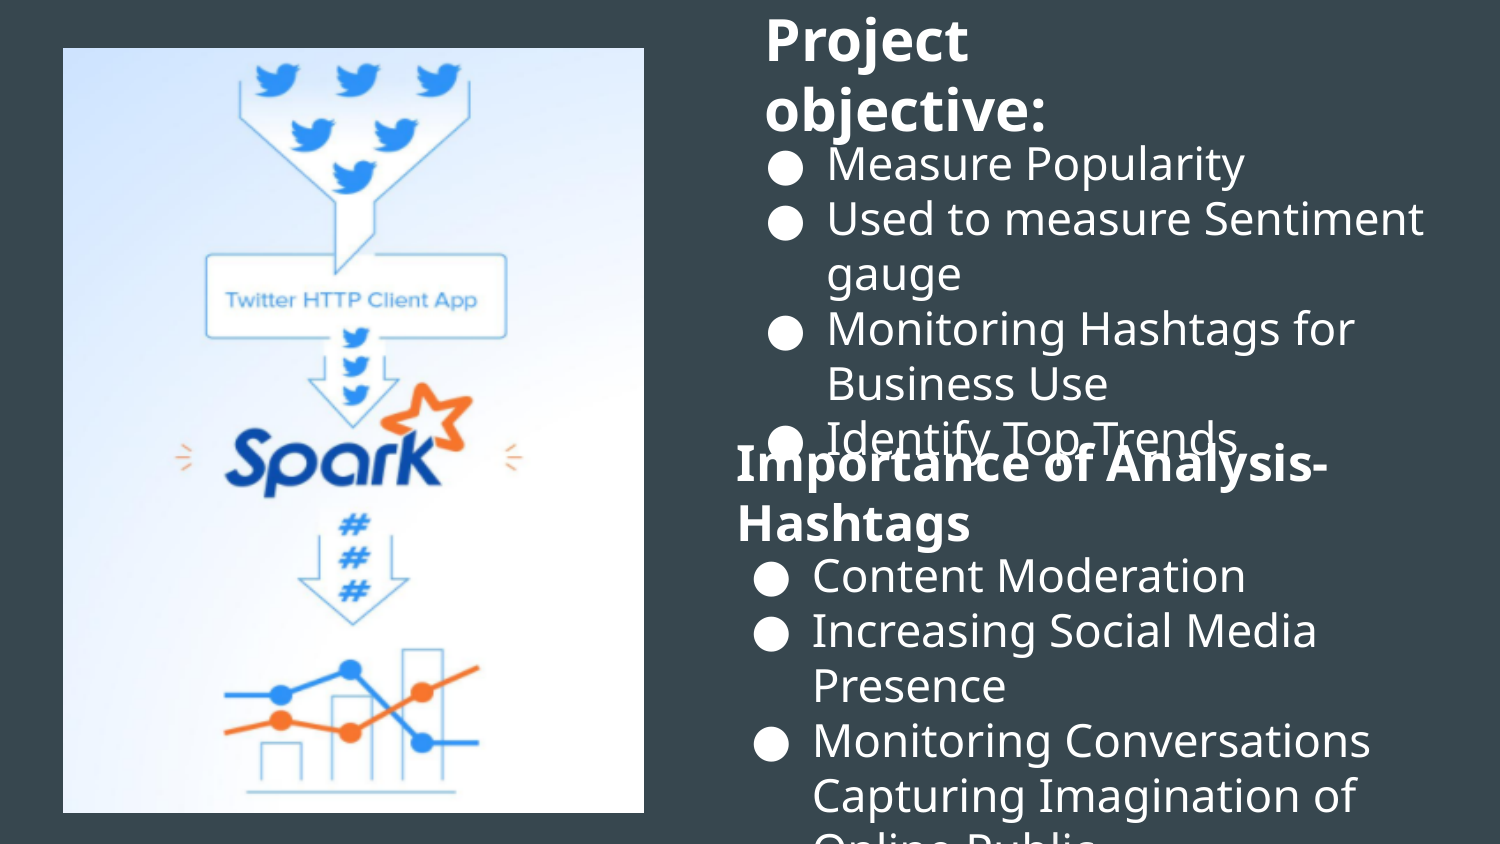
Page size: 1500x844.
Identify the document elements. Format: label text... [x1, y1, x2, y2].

title Importance of Analysis-Hashtags [721, 421, 1488, 561]
text_box Measure Popularity Used to measure Sentiment gauge Monitoring Hashtags for Business Use Identify Top Trends [736, 120, 1477, 421]
picture [63, 47, 644, 814]
text_box Content Moderation Increasing Social Media Presence Monitoring Conversations Capturing Imagination of Online Public [721, 531, 1477, 834]
title Project objective: [749, 26, 1255, 120]
